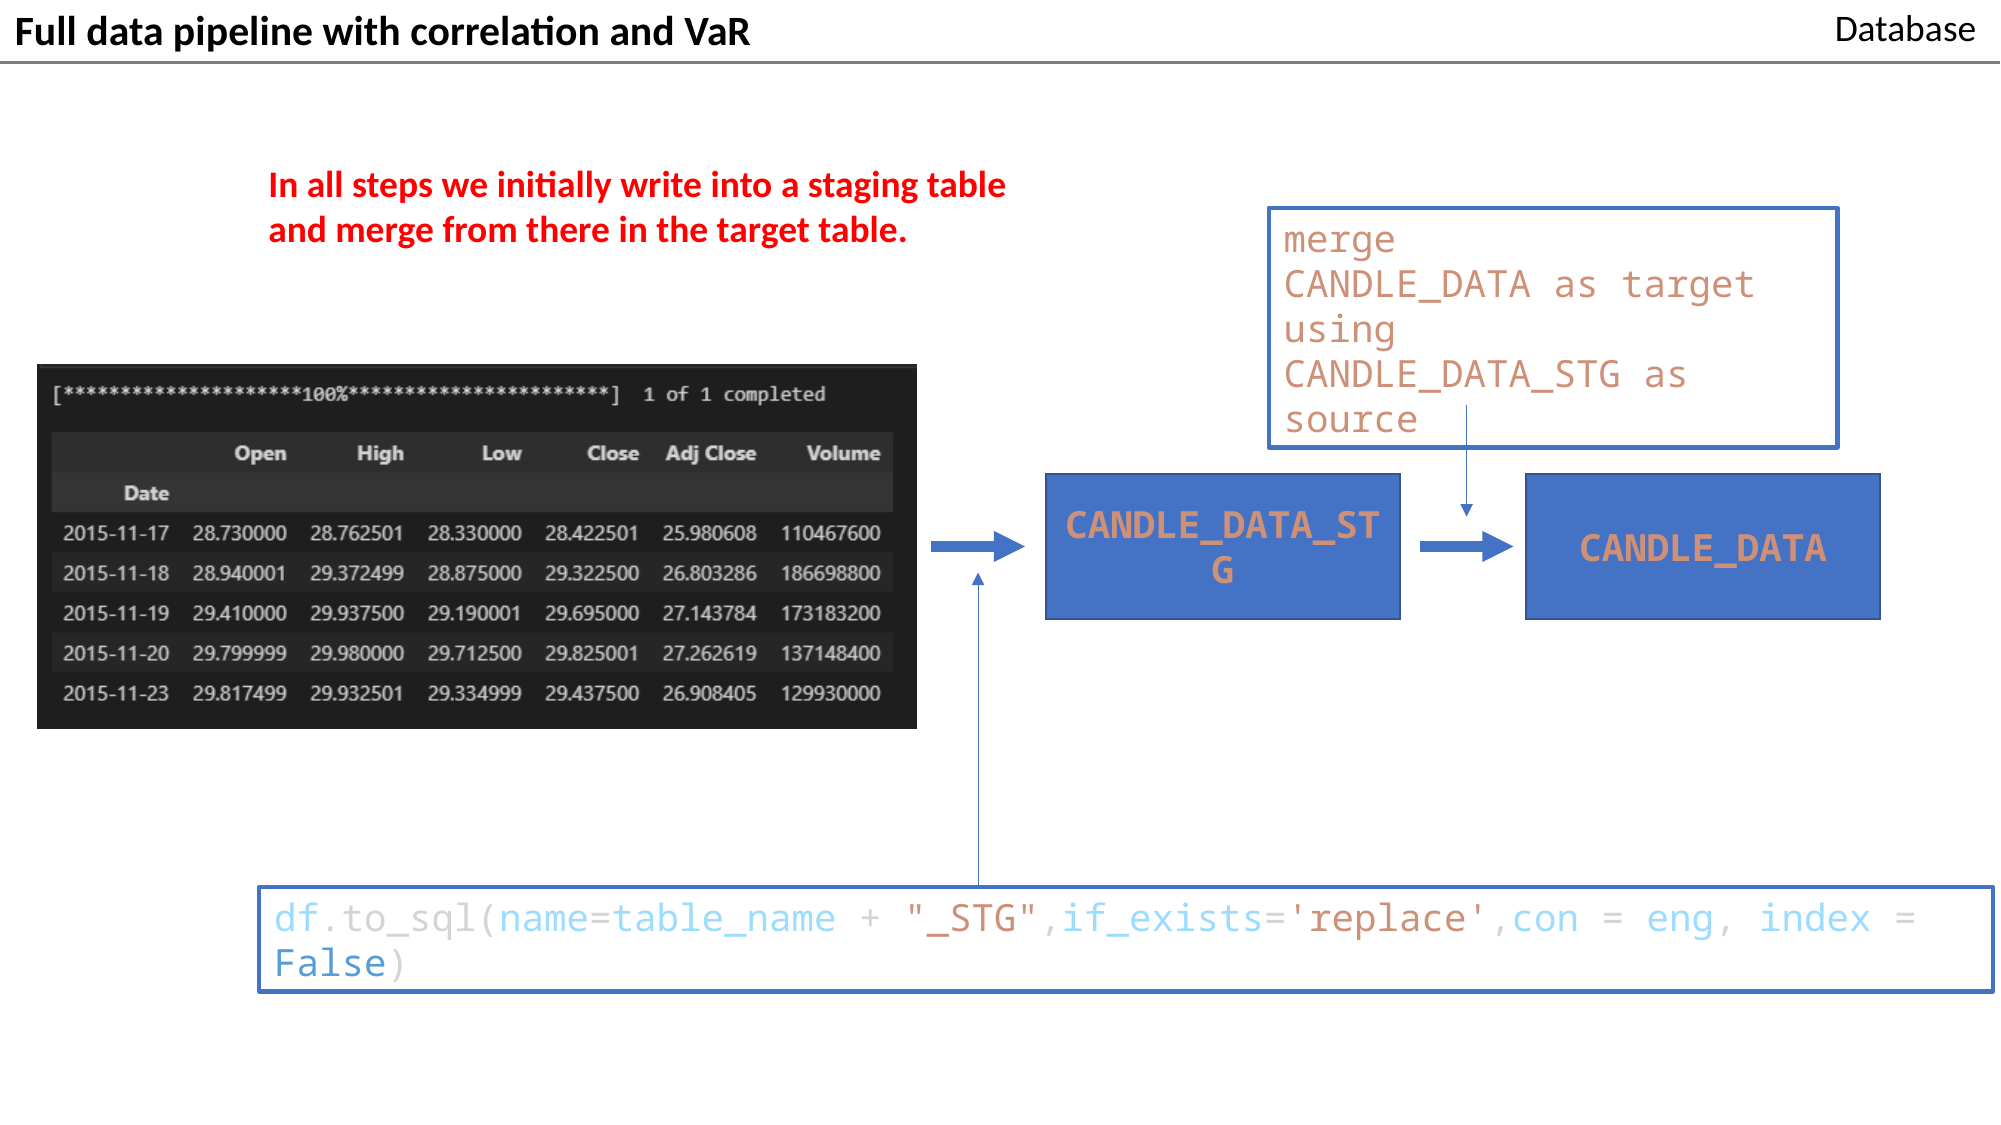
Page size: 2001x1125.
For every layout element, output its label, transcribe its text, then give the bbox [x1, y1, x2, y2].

text_box CANDLE_DATA [1525, 473, 1881, 620]
text_box In all steps we initially write into a staging table and merge from there in the target table. [253, 153, 1023, 258]
text_box merge CANDLE_DATA as target using CANDLE_DATA_STG as source [1268, 207, 1838, 448]
text_box Full data pipeline with correlation and VaR [0, 0, 782, 62]
text_box Database [1820, 0, 1992, 57]
text_box df.to_sql(name=table_name + "_STG",if_exists='replace',con = eng, index = False) [259, 886, 1993, 992]
picture [37, 364, 917, 729]
text_box CANDLE_DATA_STG [1045, 473, 1401, 620]
